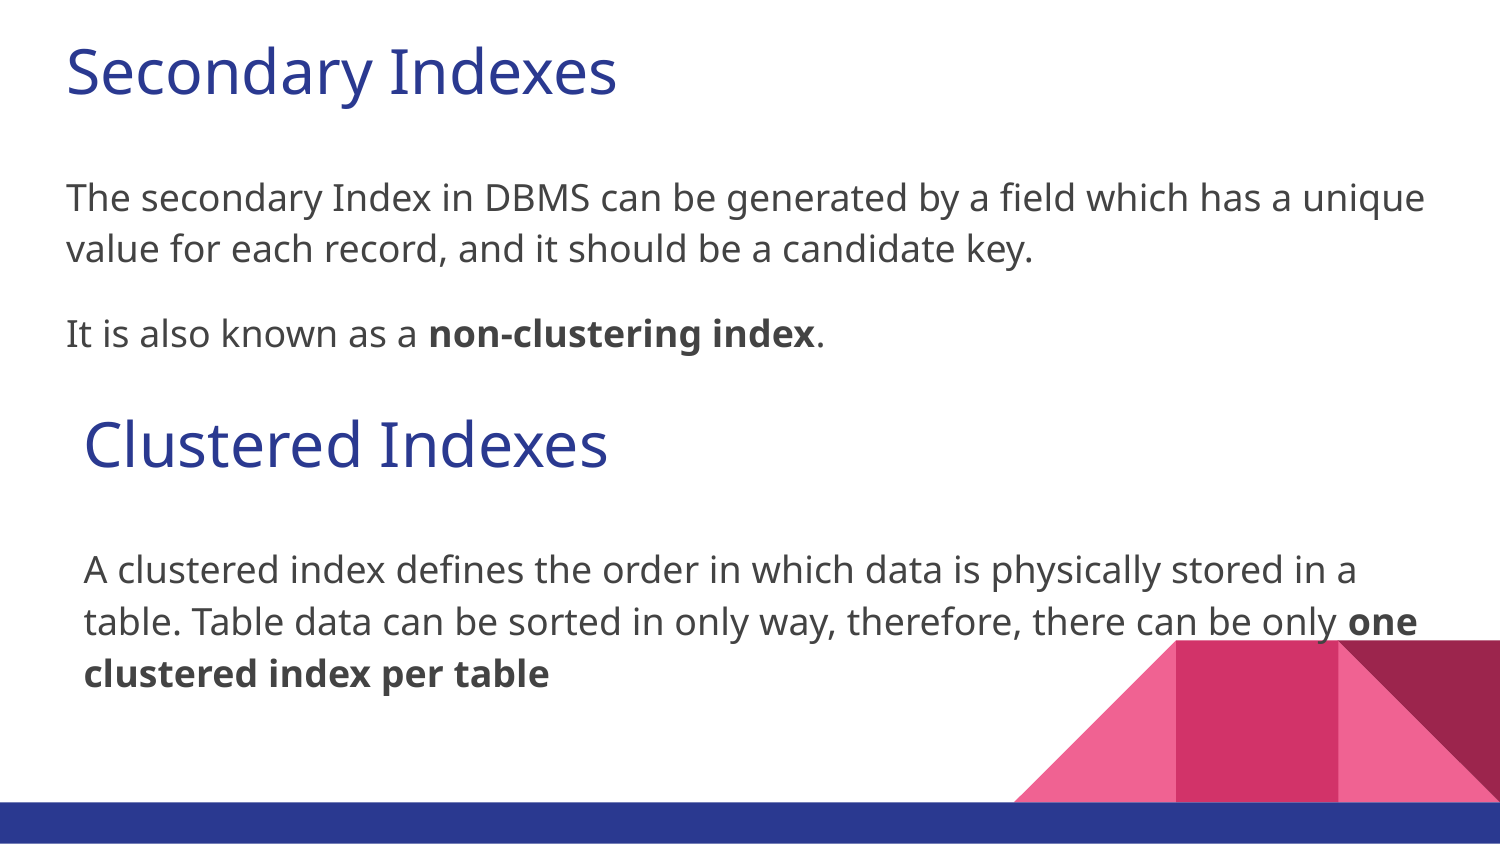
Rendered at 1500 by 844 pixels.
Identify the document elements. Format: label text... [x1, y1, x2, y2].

list A clustered index defines the order in which data is physically stored in a table. Table data can be sorted in only way, therefore, there can be only one clustered index per table [68, 524, 1467, 766]
list The secondary Index in DBMS can be generated by a field which has a unique value for each record, and it should be a candidate key. It is also known as a non-clustering index. [51, 151, 1449, 393]
title Clustered Indexes [68, 390, 1467, 490]
title Secondary Indexes [51, 17, 1449, 117]
